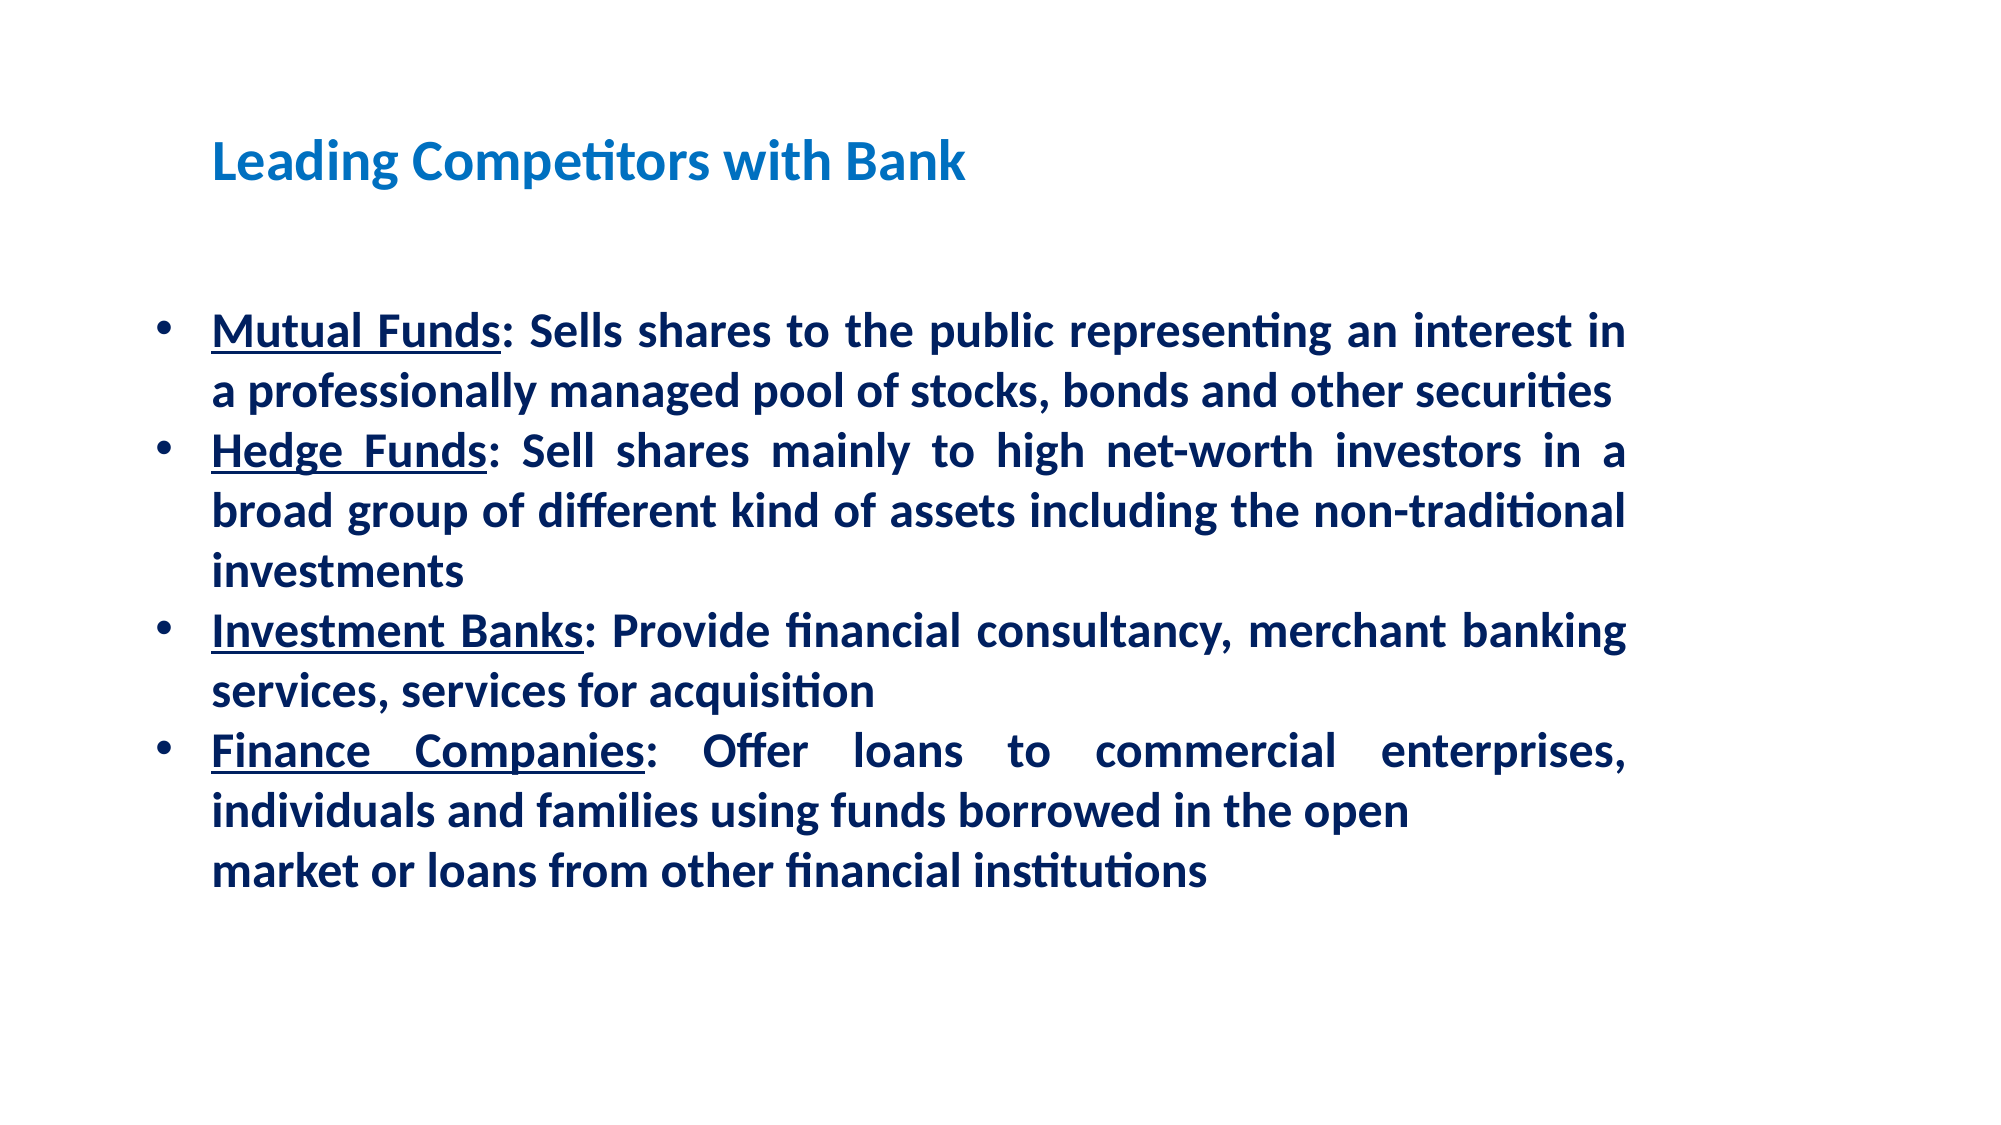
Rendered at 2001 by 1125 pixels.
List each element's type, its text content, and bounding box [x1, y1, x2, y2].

text_box Mutual Funds: Sells shares to the public representing an interest in a professionally managed pool of stocks, bonds and other securities Hedge Funds: Sell shares mainly to high net-worth investors in a broad group of different kind of assets including the non-traditional investments Investment Banks: Provide financial consultancy, merchant banking services, services for acquisition Finance Companies: Offer loans to commercial enterprises, individuals and families using funds borrowed in the open market or loans from other financial institutions [140, 290, 1643, 965]
text_box Leading Competitors with Bank [197, 114, 1724, 270]
